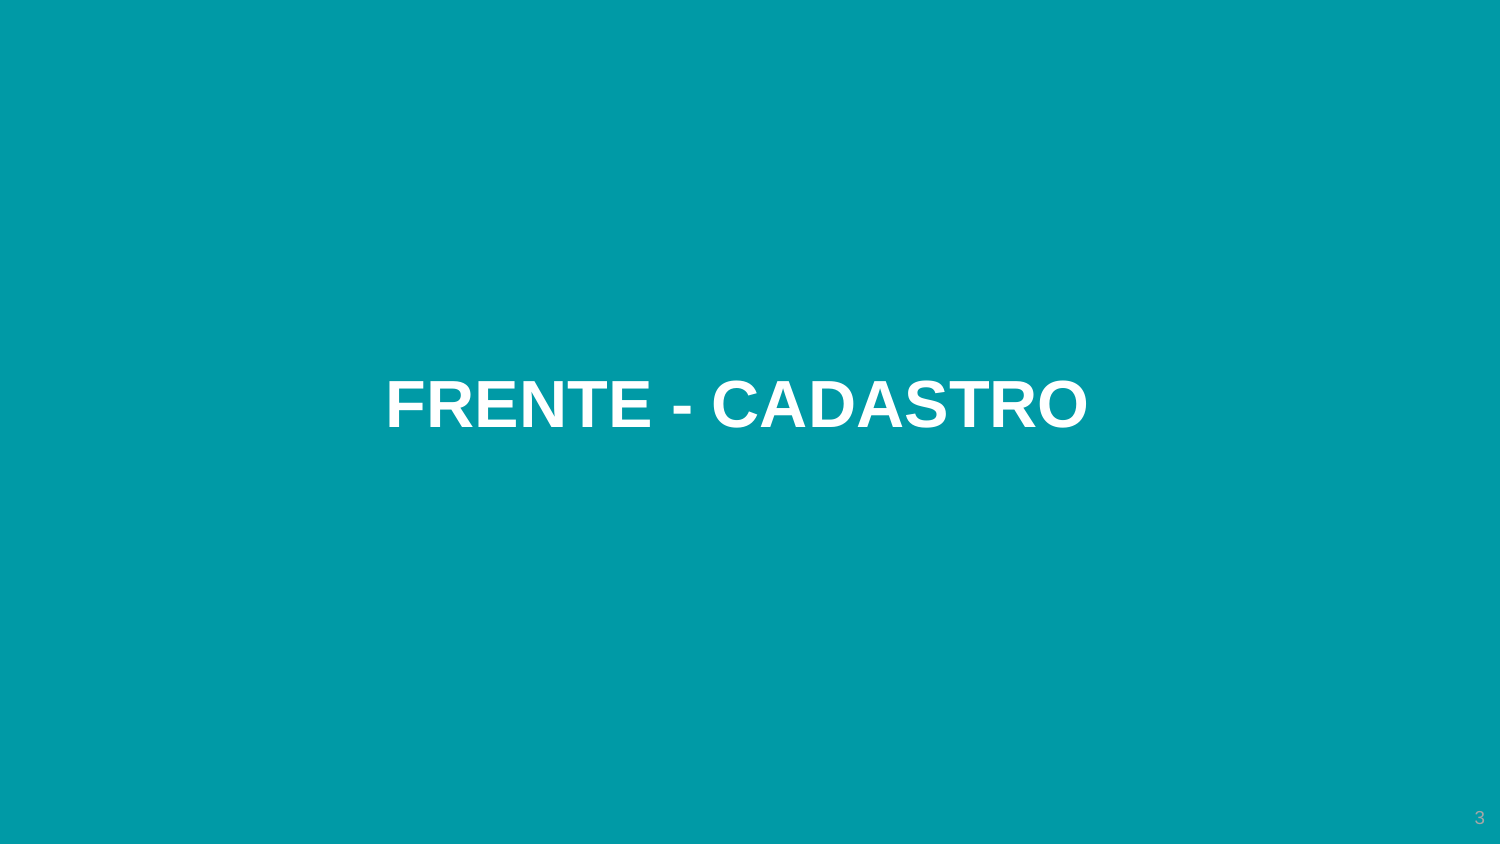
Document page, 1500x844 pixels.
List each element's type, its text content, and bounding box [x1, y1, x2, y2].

slide_number 3 [1417, 798, 1500, 844]
title Frente - cadastro [64, 362, 1412, 526]
